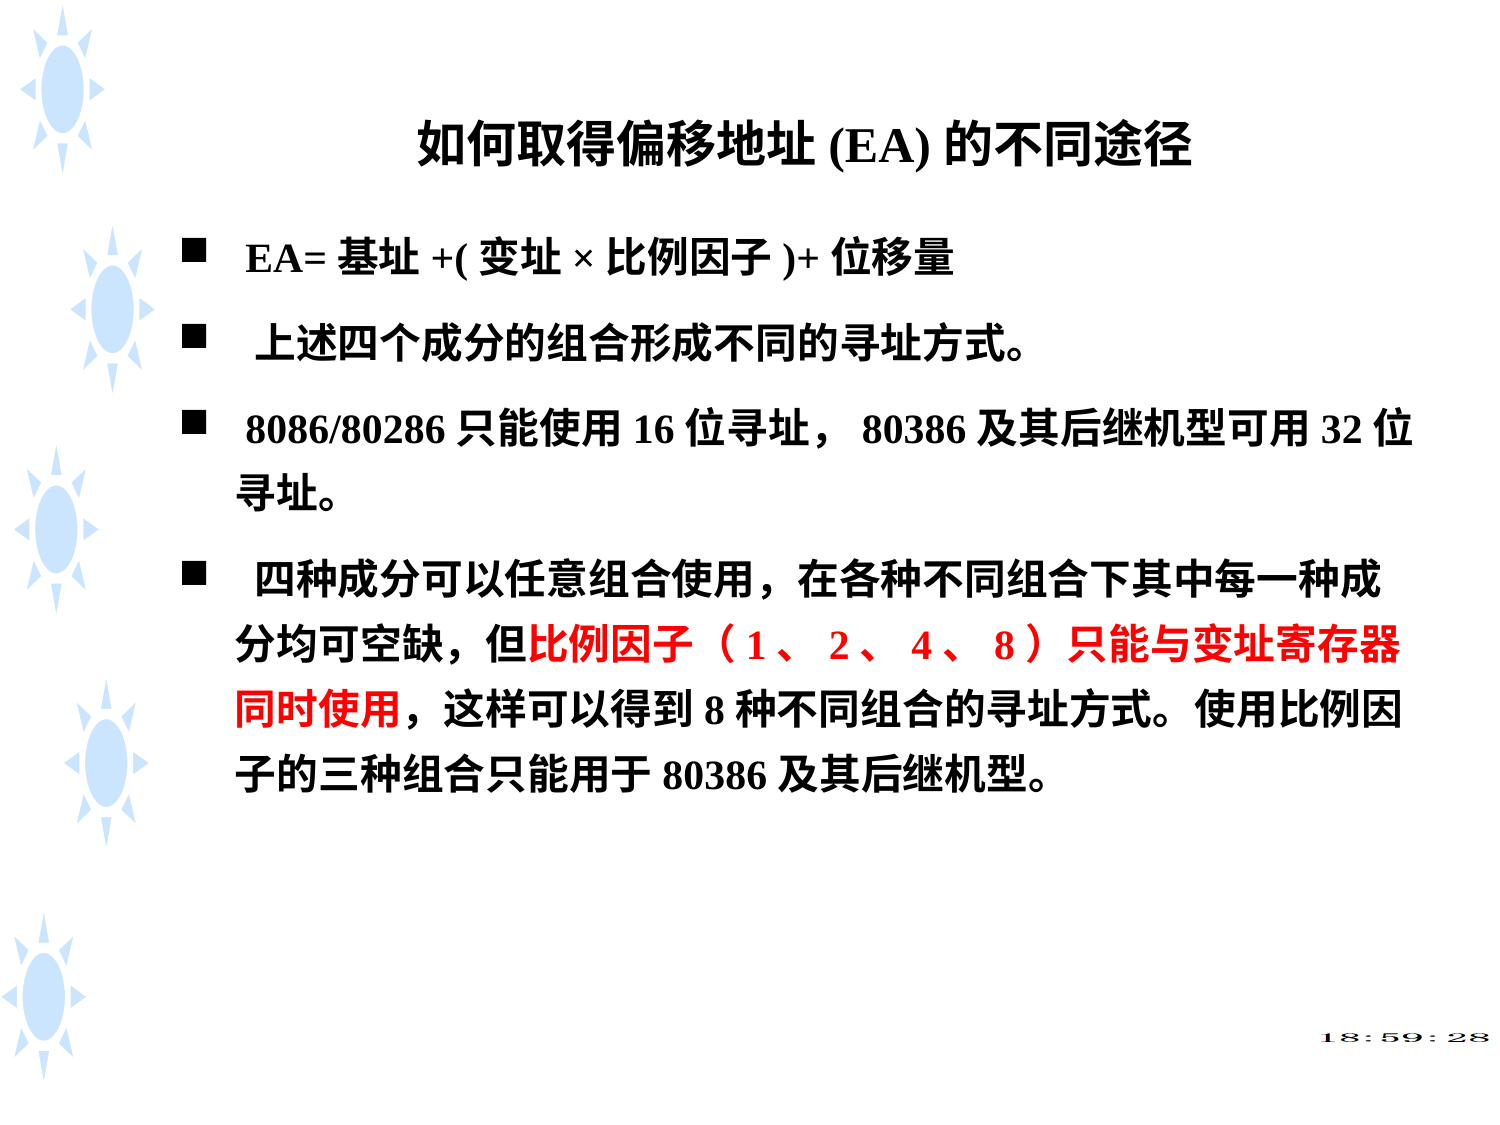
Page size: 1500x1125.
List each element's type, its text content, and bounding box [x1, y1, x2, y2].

text_box EA=基址+(变址×比例因子)+位移量 上述四个成分的组合形成不同的寻址方式。 8086/80286只能使用16位寻址，80386及其后继机型可用32位寻址。 四种成分可以任意组合使用，在各种不同组合下其中每一种成分均可空缺，但比例因子（1、2、4、8）只能与变址寄存器同时使用，这样可以得到8种不同组合的寻址方式。使用比例因子的三种组合只能用于80386及其后继机型。 [163, 208, 1434, 994]
title 如何取得偏移地址(EA)的不同途径 [149, 49, 1426, 176]
